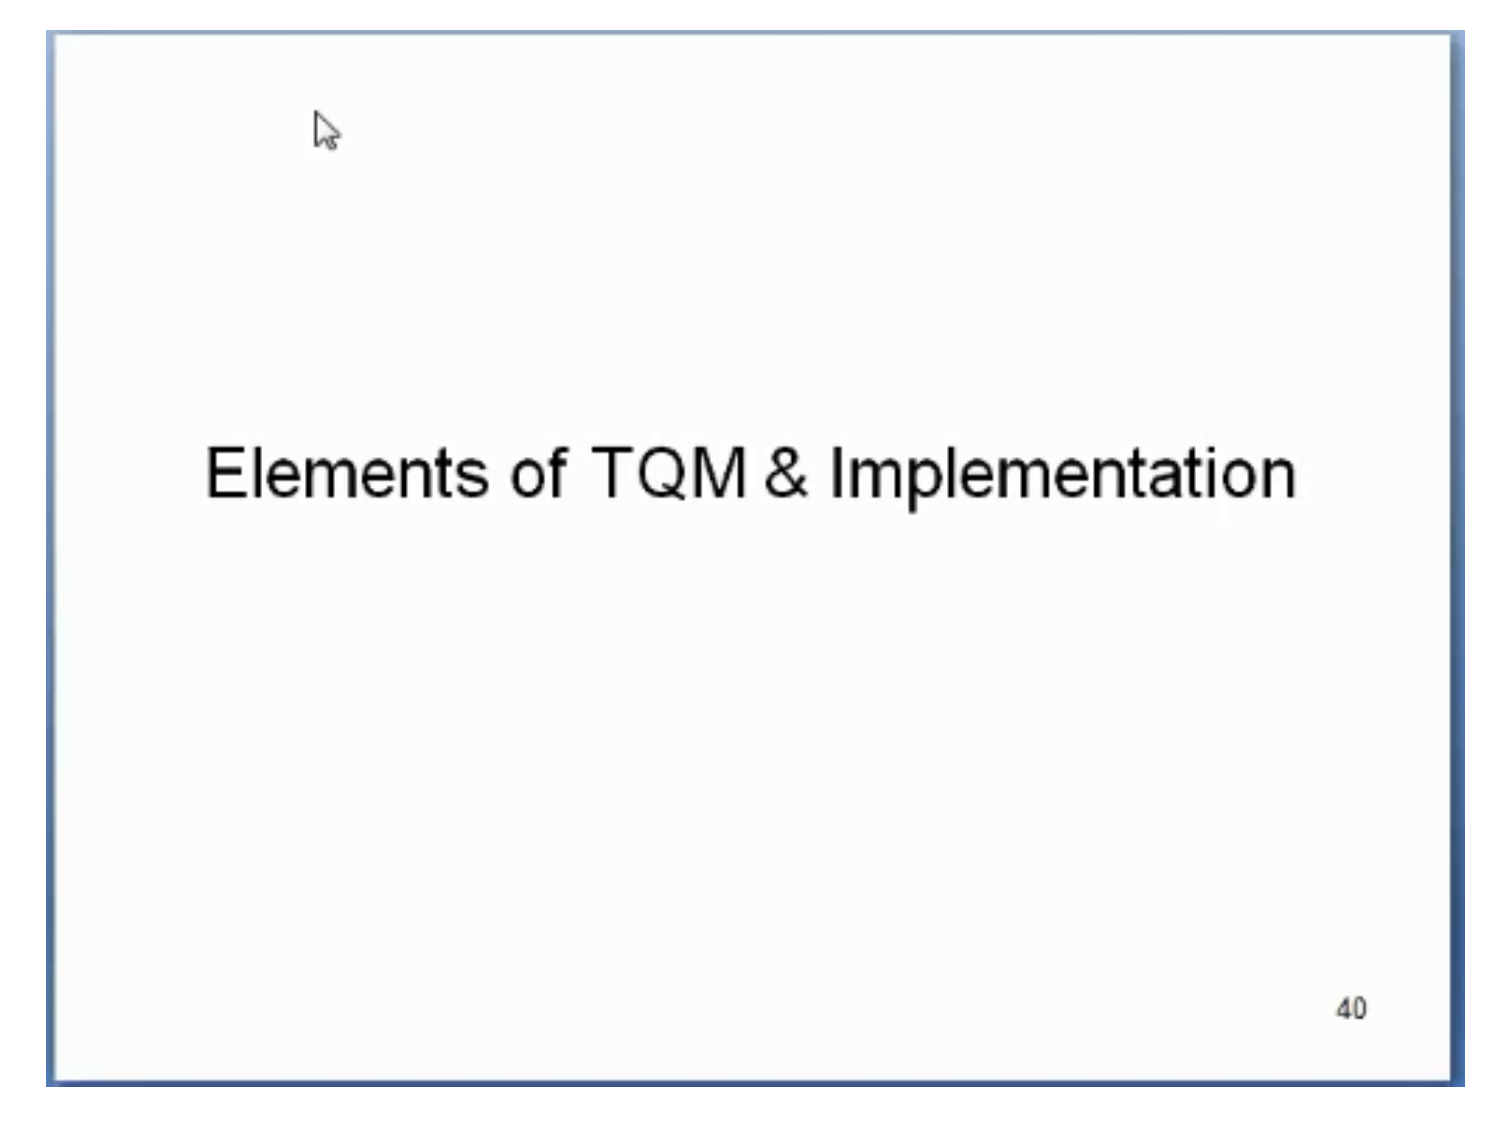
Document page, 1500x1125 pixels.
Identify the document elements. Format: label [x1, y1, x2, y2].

picture [46, 30, 1465, 1087]
